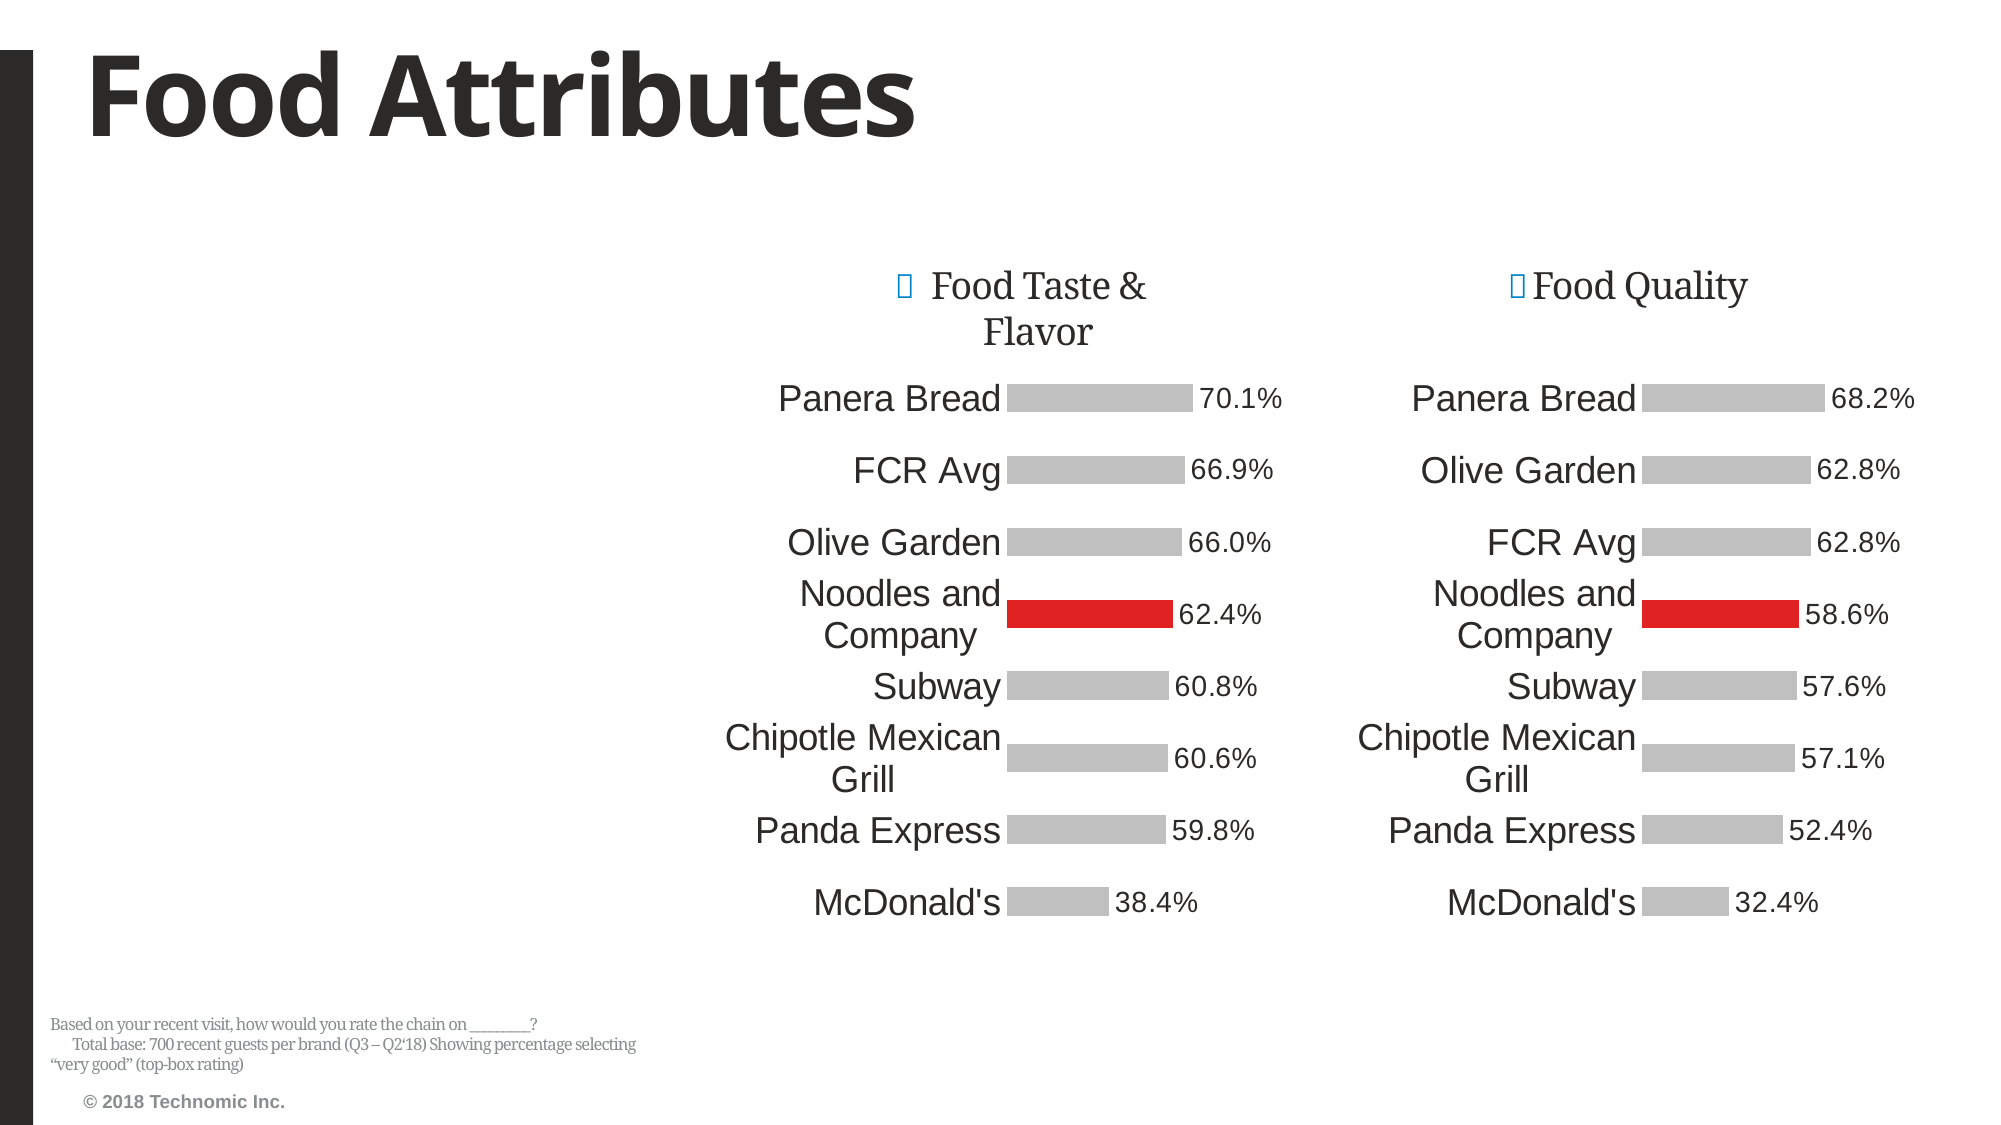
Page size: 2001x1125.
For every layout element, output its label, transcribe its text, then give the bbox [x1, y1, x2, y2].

list Food Taste & Flavor [900, 262, 1177, 338]
list Food Quality [1512, 262, 1769, 338]
chart [713, 349, 1284, 951]
list Based on your recent visit, how would you rate the chain on _________? Total base: 700 recent guests per brand (Q3 – Q2‘18) Showing percentage selecting “very good” (top-box rating) [50, 1014, 653, 1094]
title Food Attributes [83, 50, 1700, 179]
chart [1345, 349, 1917, 951]
